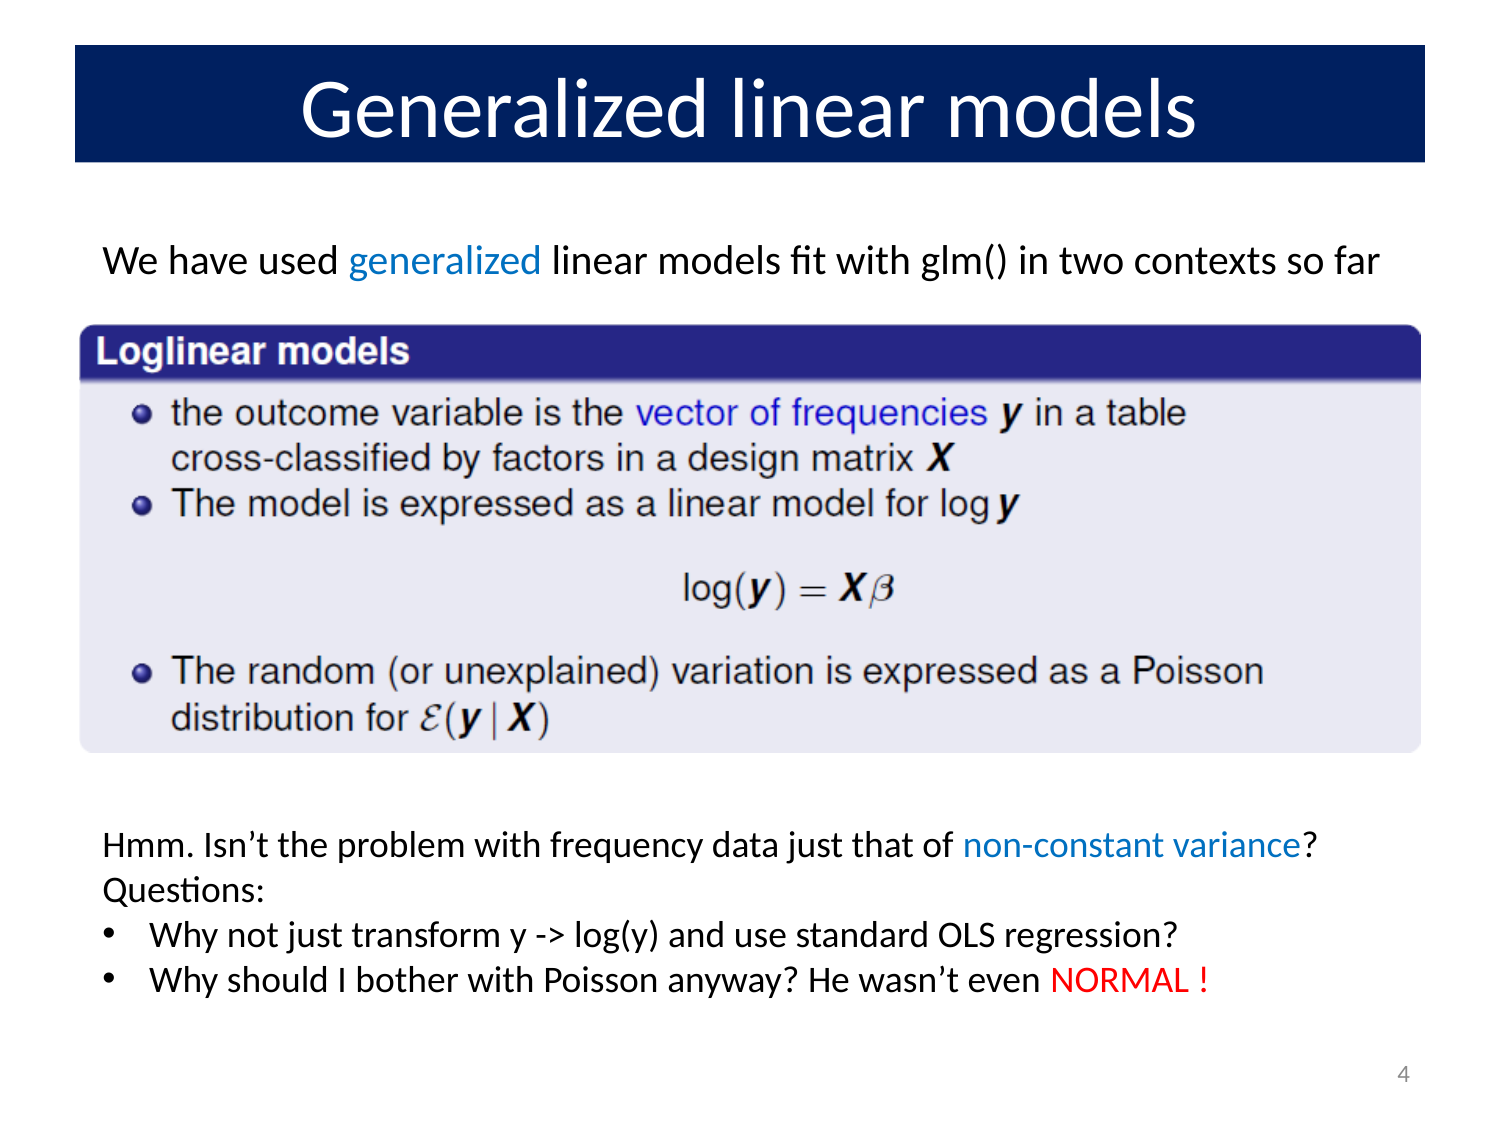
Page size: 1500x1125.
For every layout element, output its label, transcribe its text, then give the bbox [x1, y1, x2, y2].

text_box We have used generalized linear models fit with glm() in two contexts so far [87, 224, 1425, 290]
title Generalized linear models [75, 45, 1425, 163]
picture [79, 324, 1421, 754]
slide_number 4 [1074, 1042, 1425, 1103]
text_box Hmm. Isn’t the problem with frequency data just that of non-constant variance? Questions: Why not just transform y -> log(y) and use standard OLS regression? Why should I bother with Poisson anyway? He wasn’t even NORMAL ! [87, 812, 1421, 1008]
